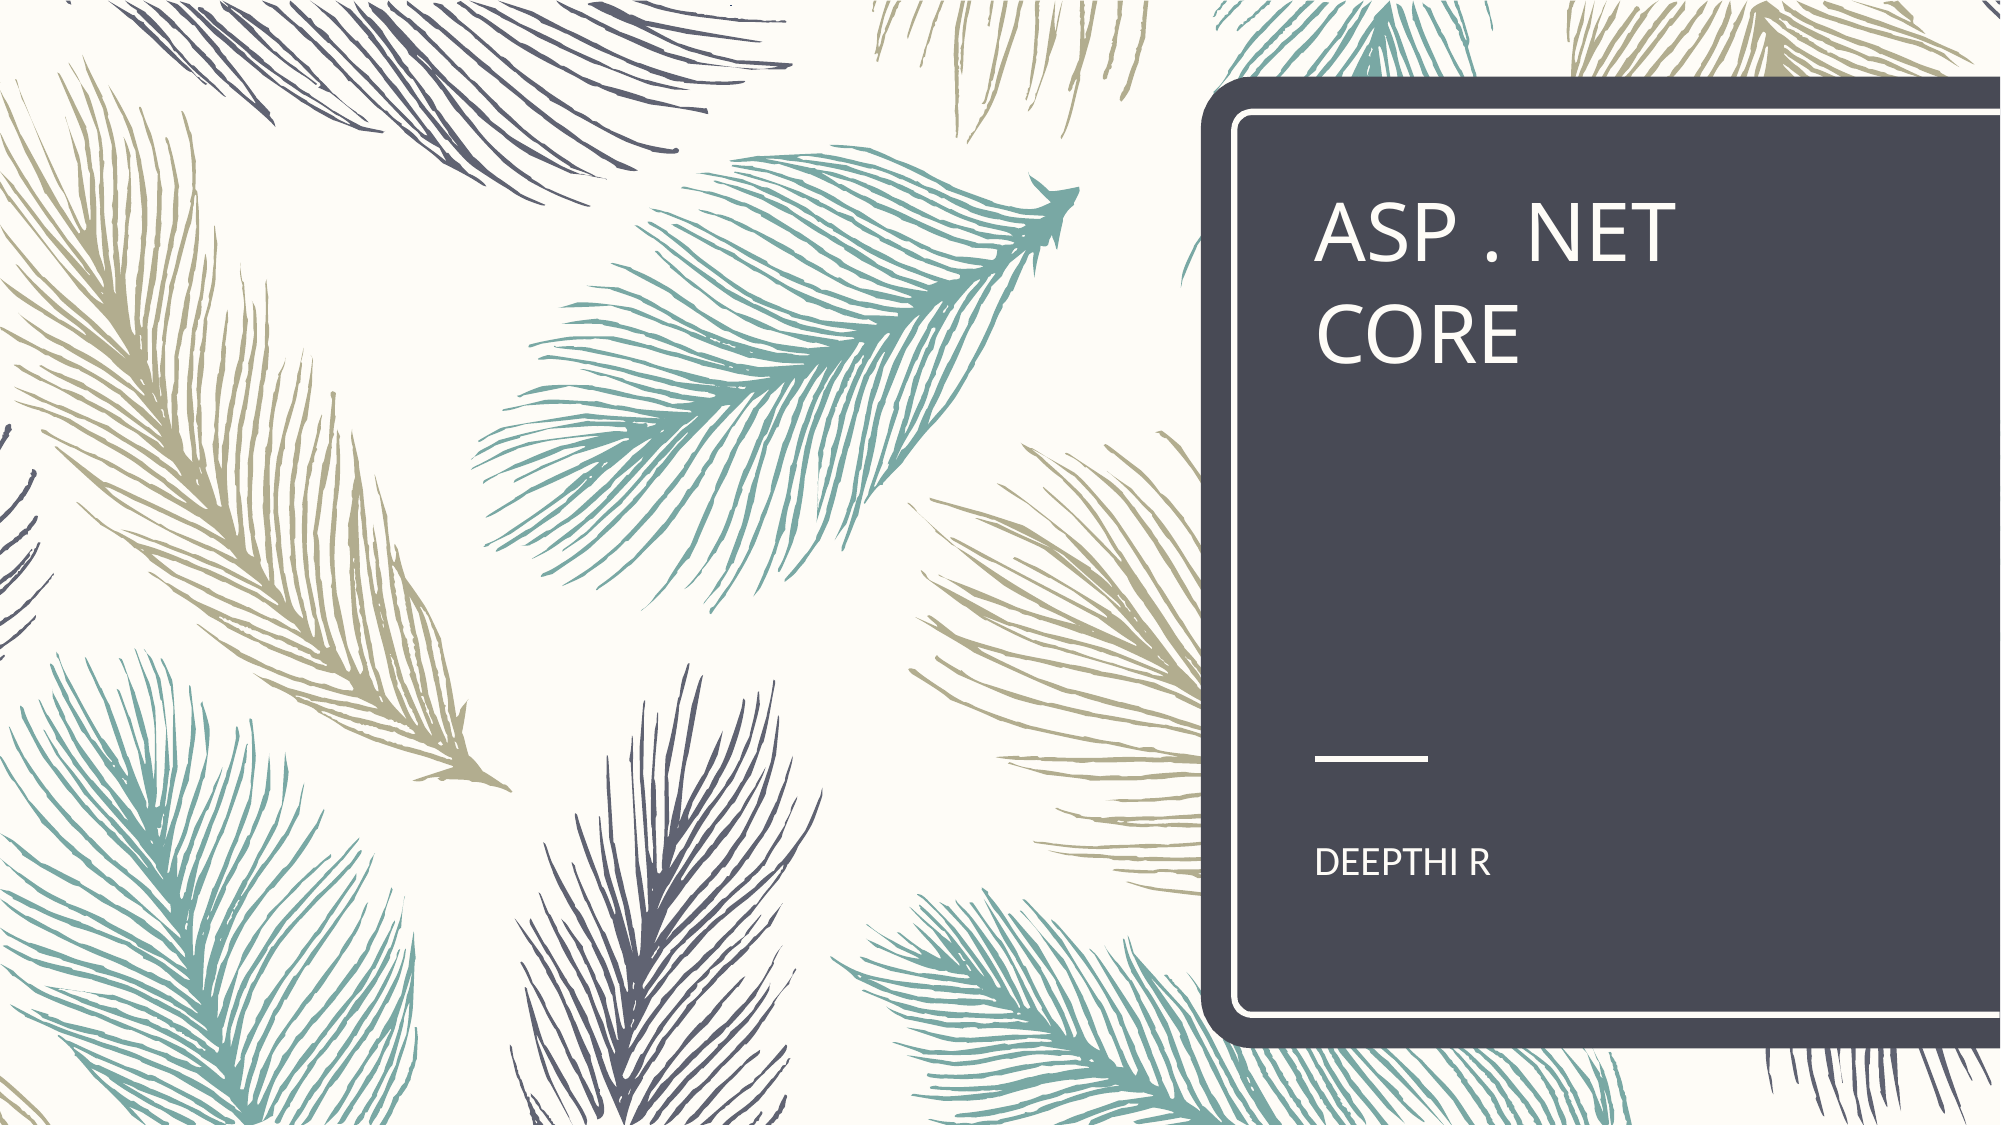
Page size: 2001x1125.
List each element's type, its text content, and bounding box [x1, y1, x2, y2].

title ASP . NET CORE [1299, 167, 1922, 718]
subtitle DEEPTHI R [1299, 811, 1922, 982]
